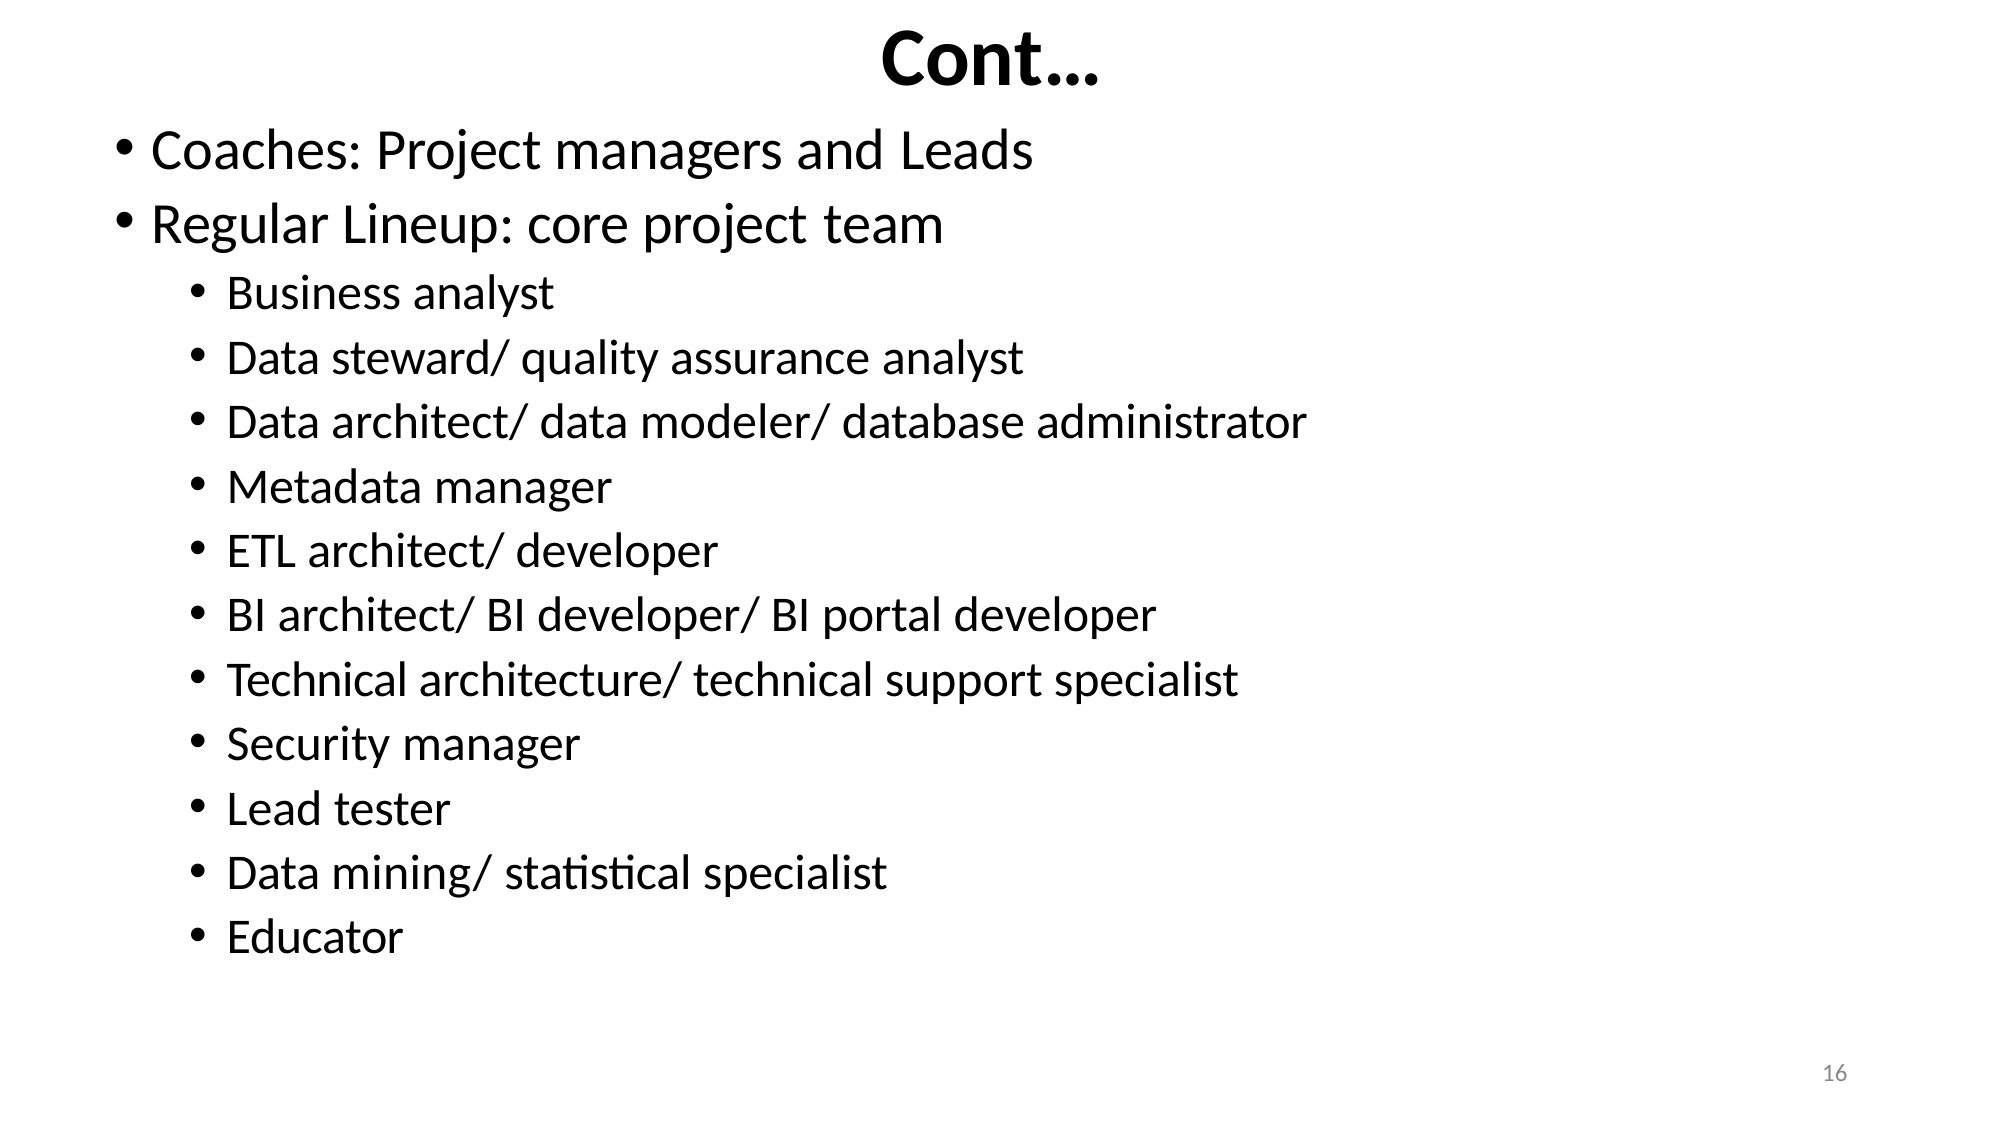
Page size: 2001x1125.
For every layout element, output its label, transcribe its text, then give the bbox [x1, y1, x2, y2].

title Cont… [879, 0, 1105, 105]
text_box Coaches: Project managers and Leads Regular Lineup: core project team Business analyst Data steward/ quality assurance analyst Data architect/ data modeler/ database administrator Metadata manager ETL architect/ developer BI architect/ BI developer/ BI portal developer Technical architecture/ technical support specialist Security manager Lead tester Data mining/ statistical specialist Educator [112, 105, 1318, 964]
slide_number 16 [1817, 1060, 1852, 1125]
